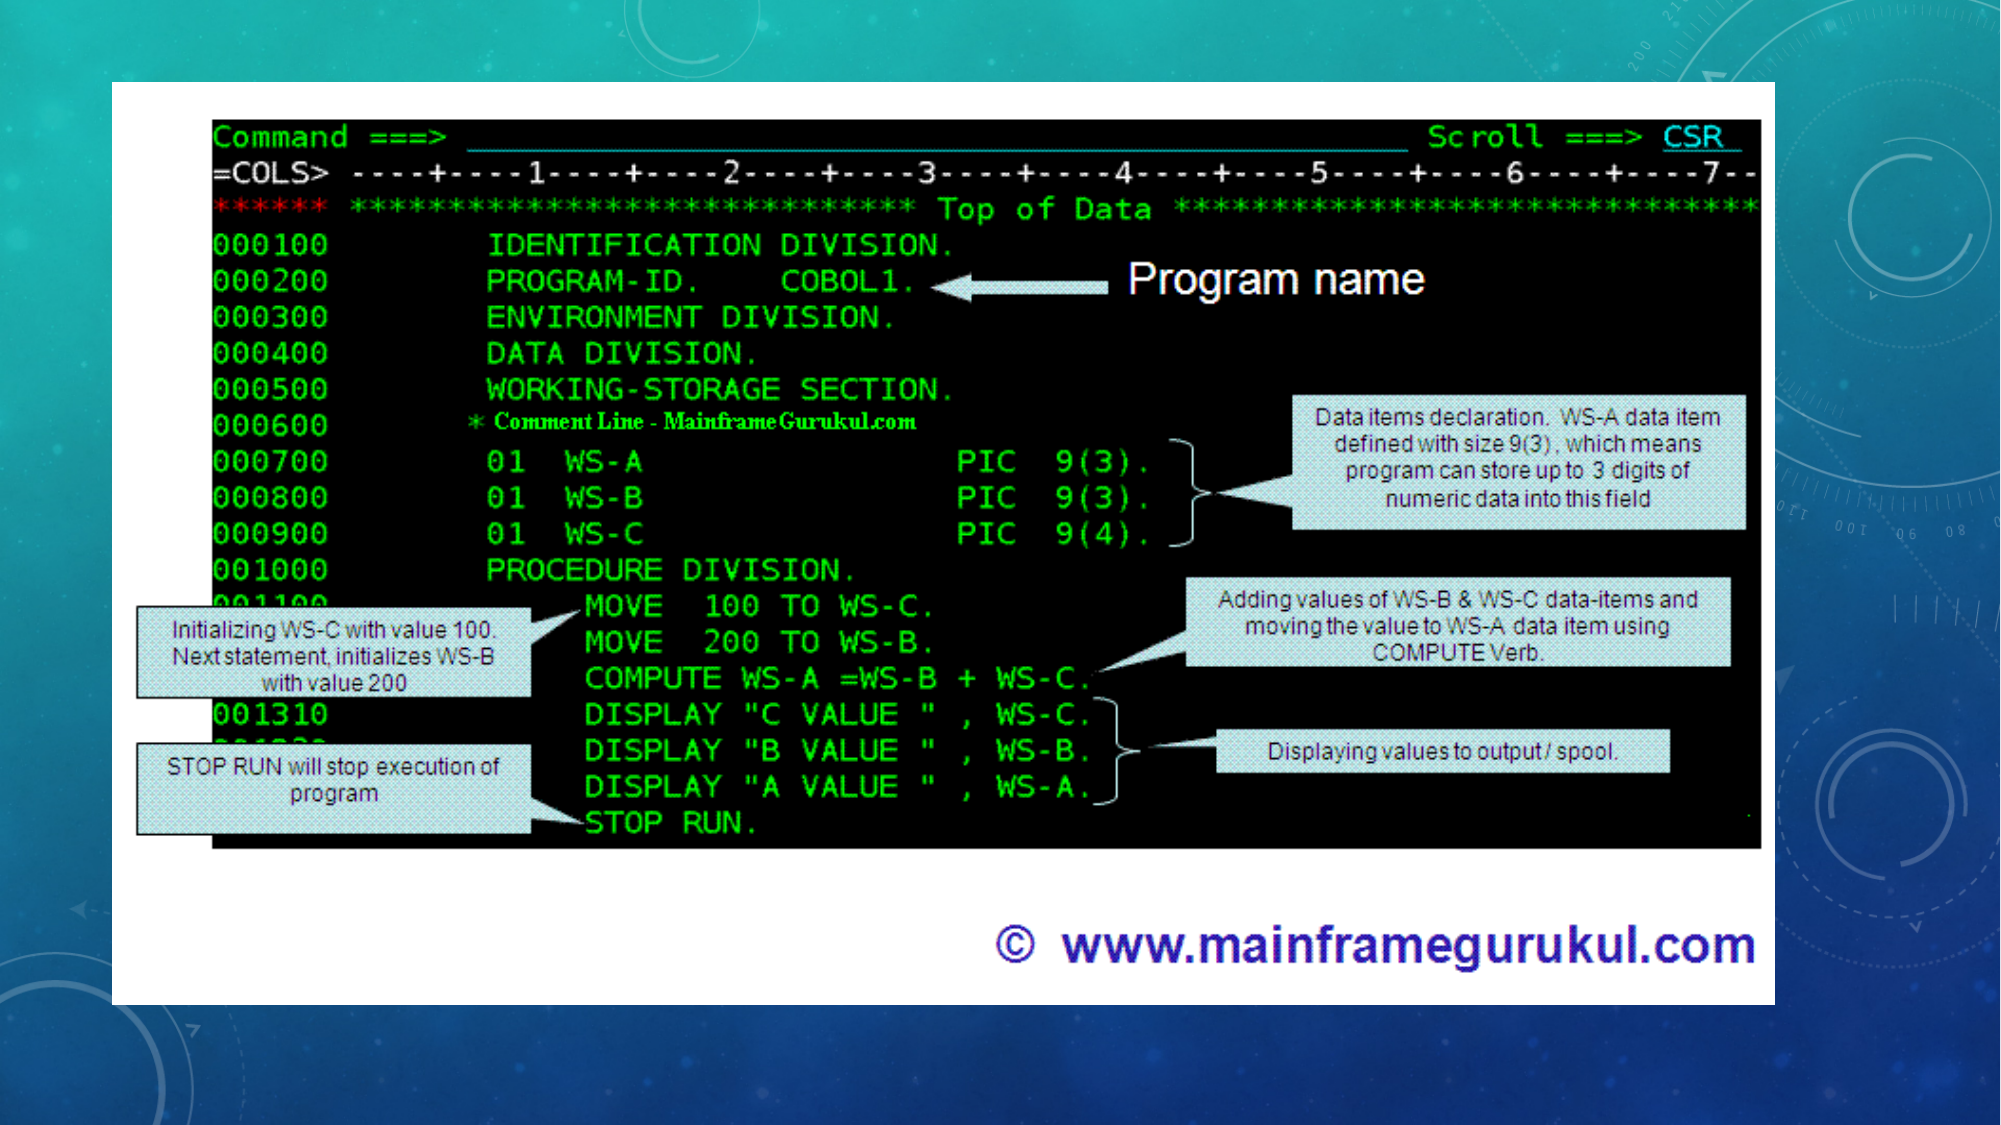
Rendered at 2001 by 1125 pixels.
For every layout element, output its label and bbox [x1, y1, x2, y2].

list [112, 82, 1775, 1005]
picture [0, 0, 2001, 1125]
